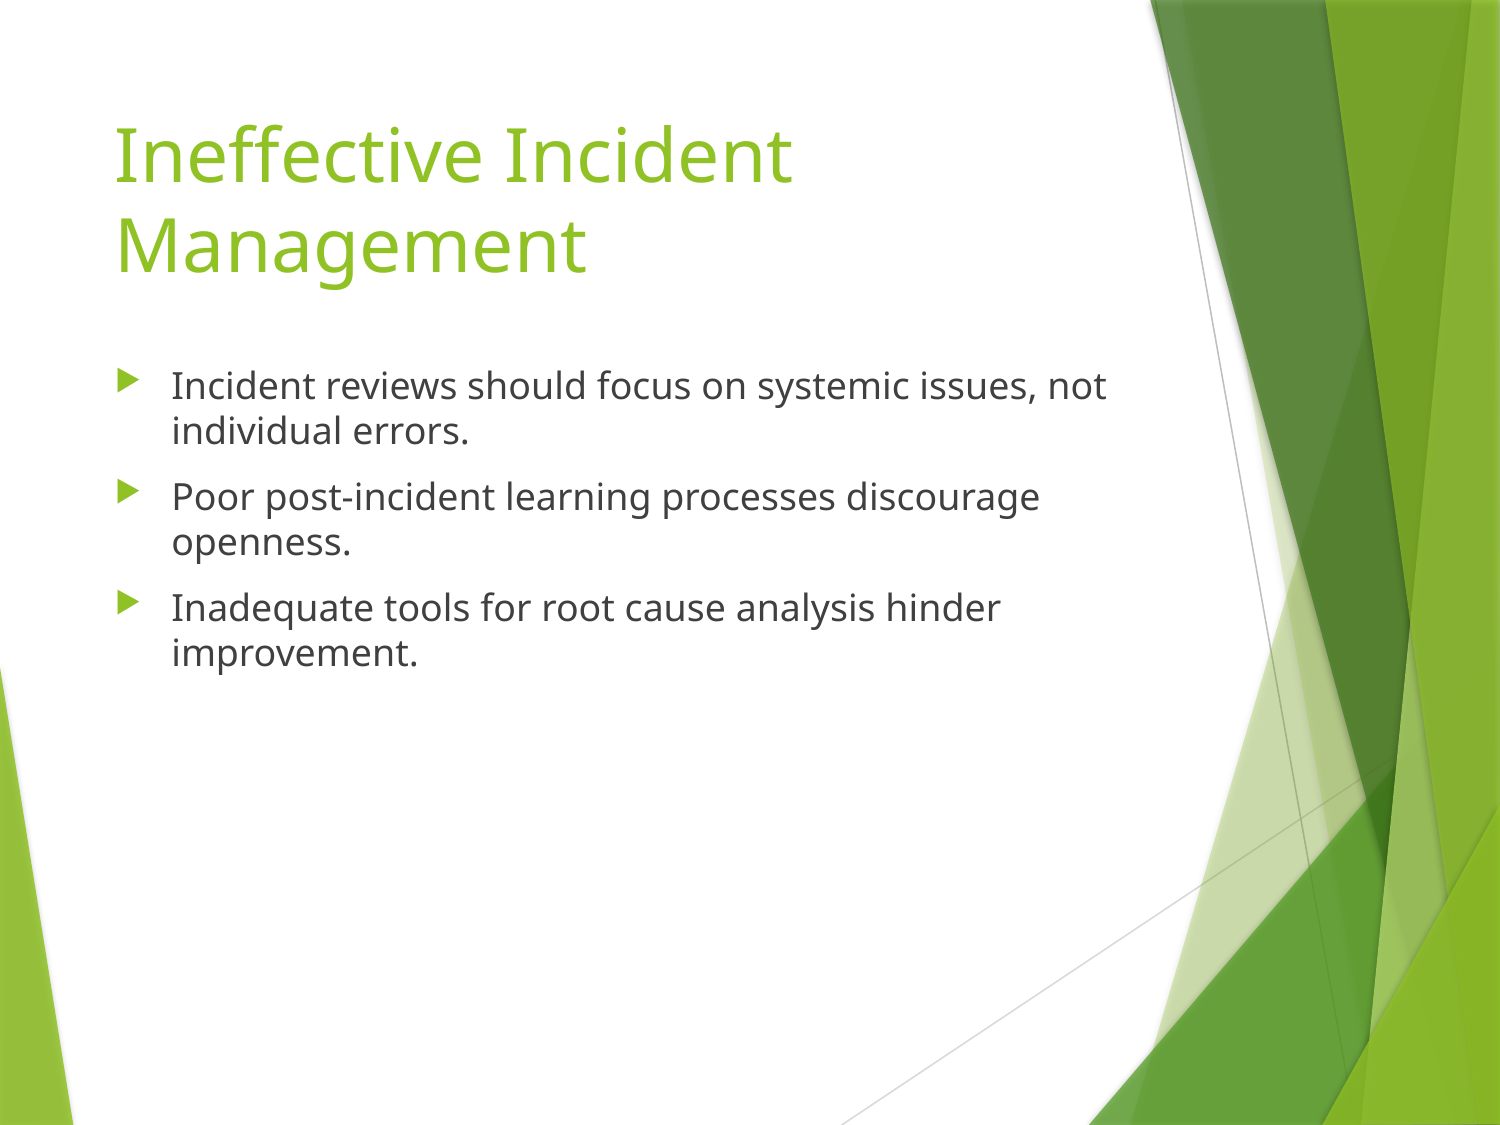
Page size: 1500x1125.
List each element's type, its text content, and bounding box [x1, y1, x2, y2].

title Ineffective Incident Management [99, 99, 1142, 317]
list Incident reviews should focus on systemic issues, not individual errors. Poor post-incident learning processes discourage openness. Inadequate tools for root cause analysis hinder improvement. [99, 354, 1142, 992]
